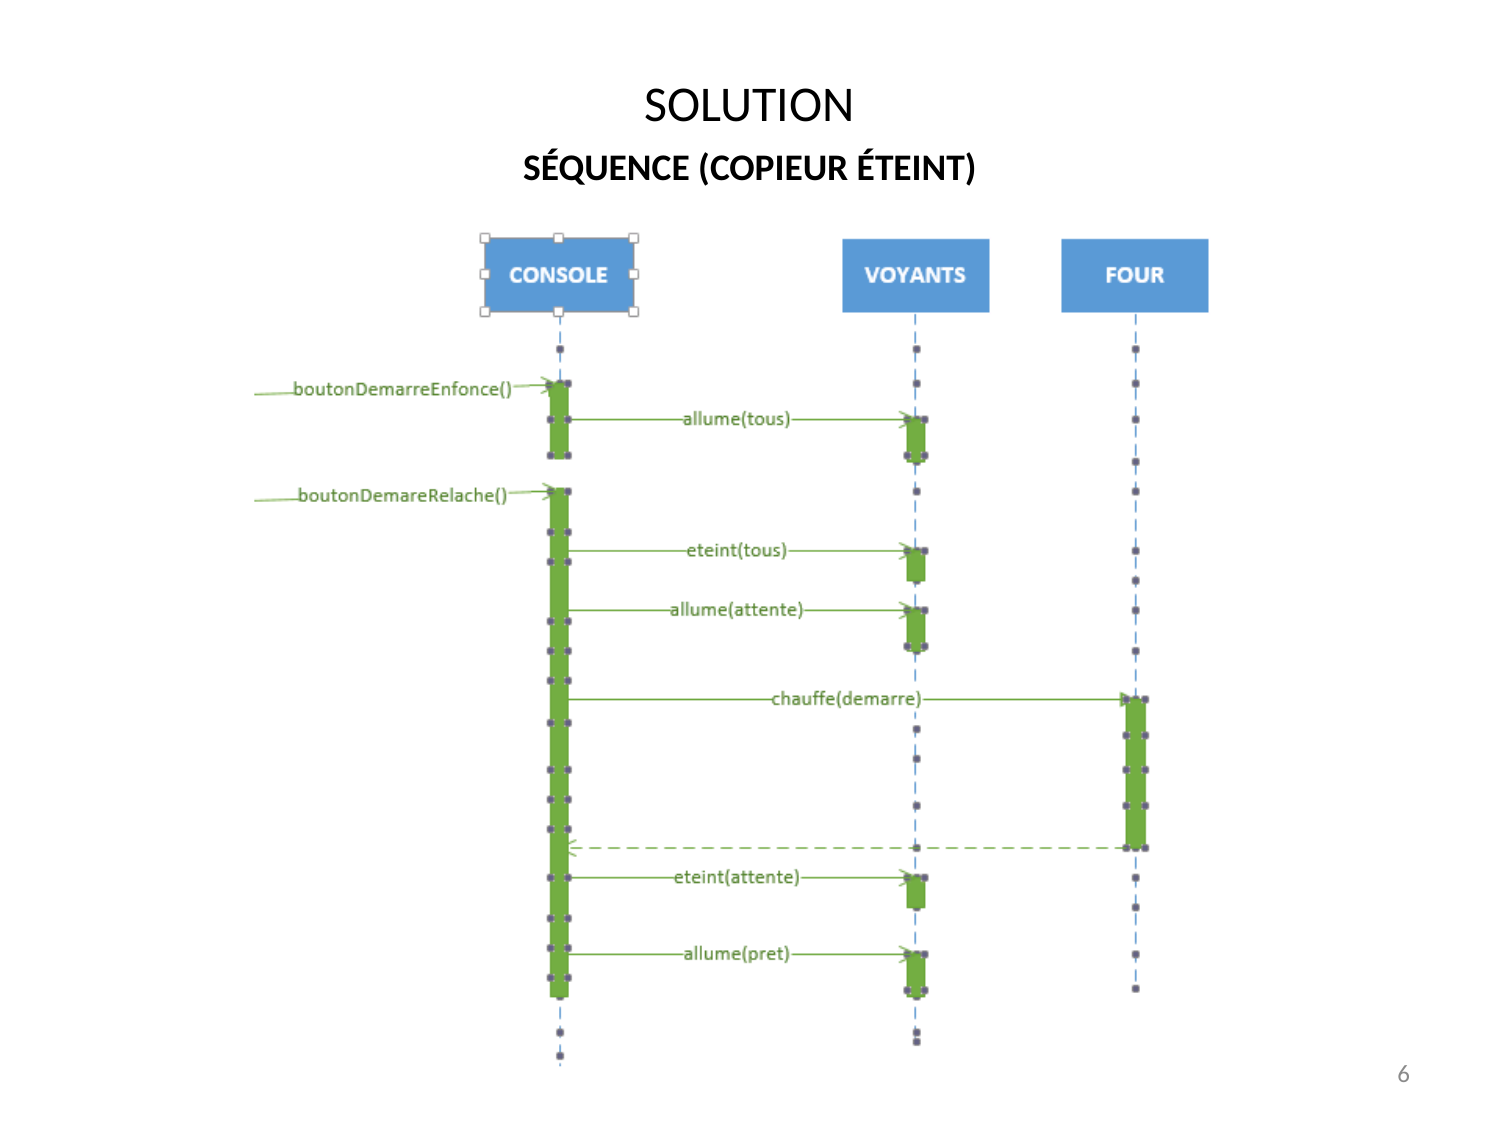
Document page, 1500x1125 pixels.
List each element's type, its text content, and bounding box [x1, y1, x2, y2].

text_box SÉQUENCE (COPIEUR ÉTEINT) [64, 135, 1436, 196]
picture [253, 207, 1226, 1068]
slide_number 6 [1074, 1042, 1425, 1103]
title SOLUTION [112, 66, 1388, 135]
